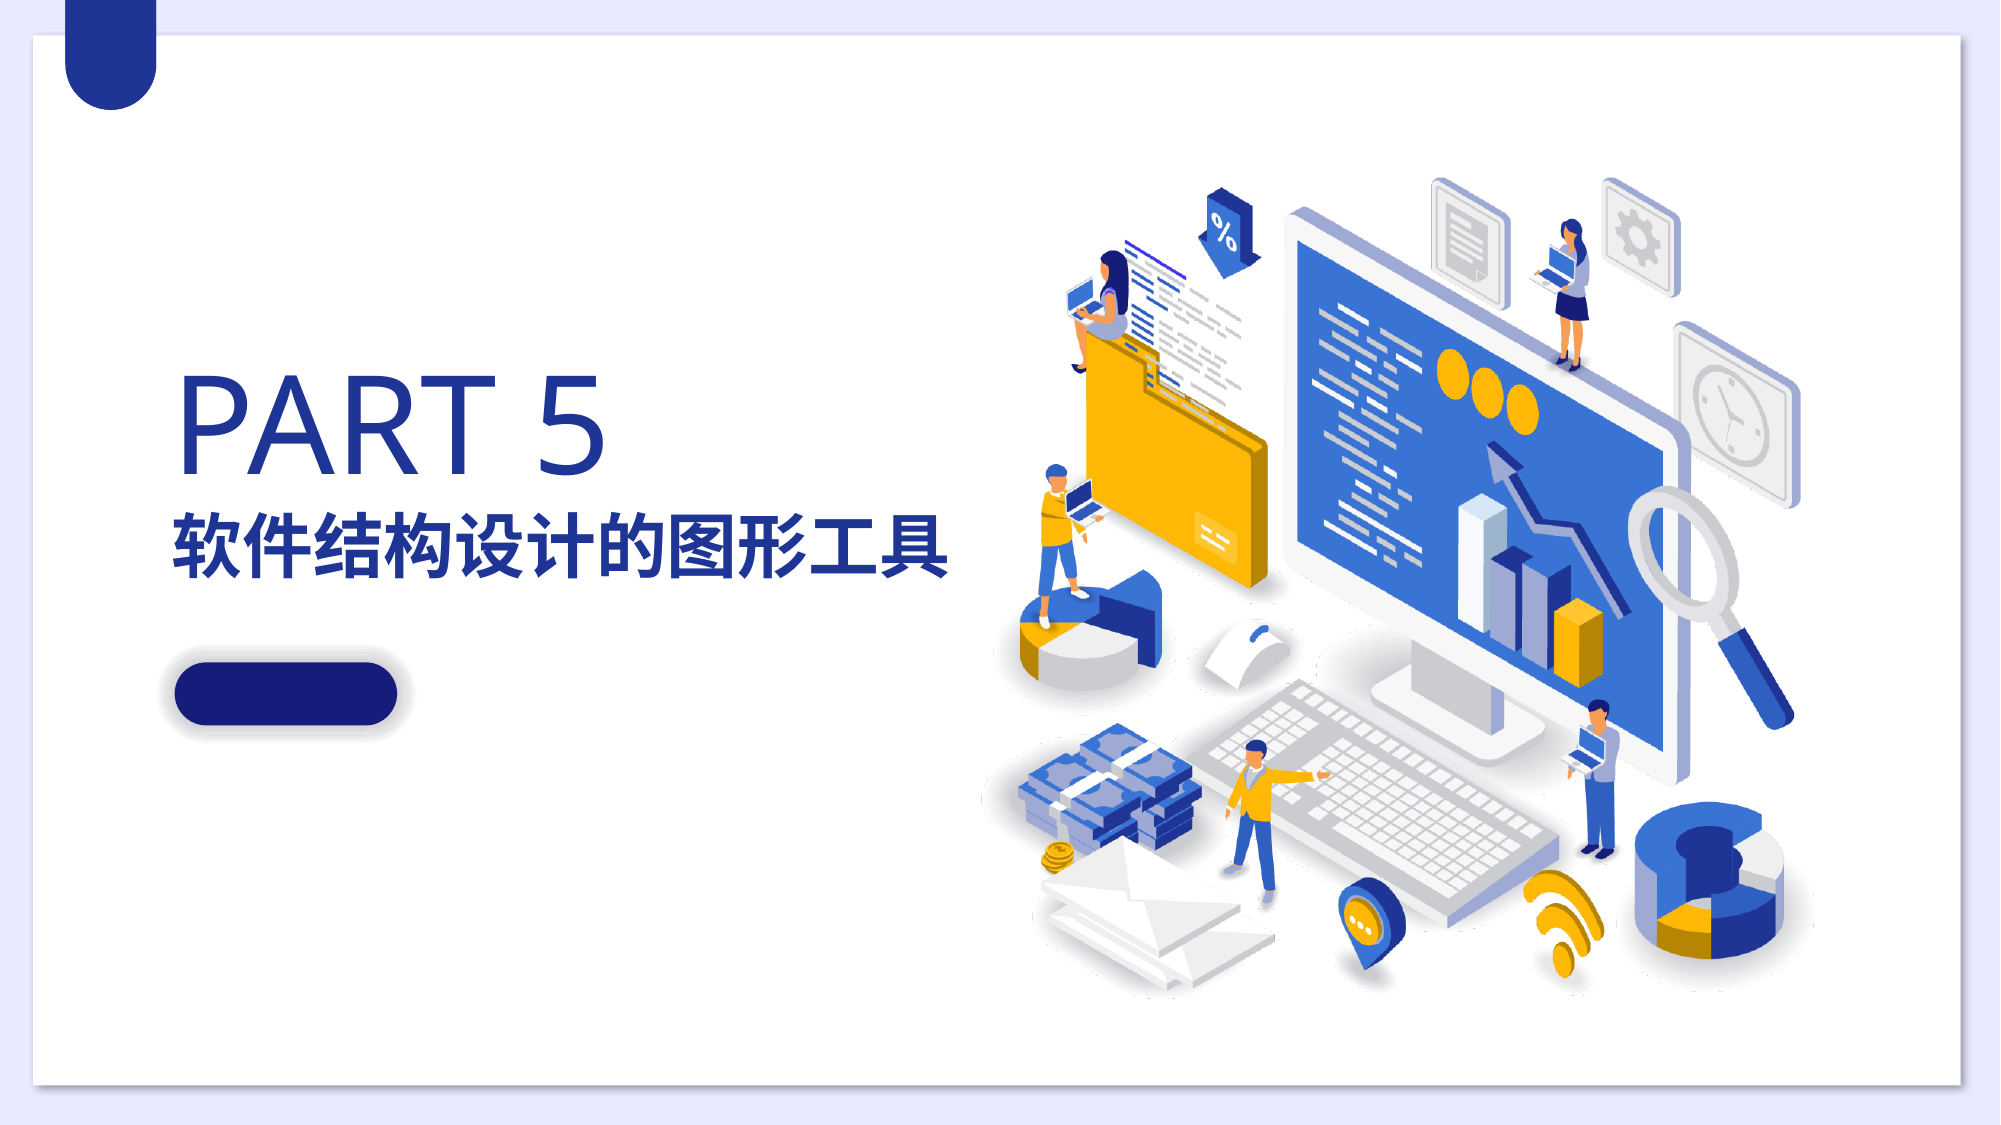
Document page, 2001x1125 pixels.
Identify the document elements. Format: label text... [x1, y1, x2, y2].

text_box PART 5 软件结构设计的图形工具 [156, 329, 901, 594]
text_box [156, 643, 417, 745]
text_box [64, 0, 158, 111]
picture [901, 153, 2001, 1125]
